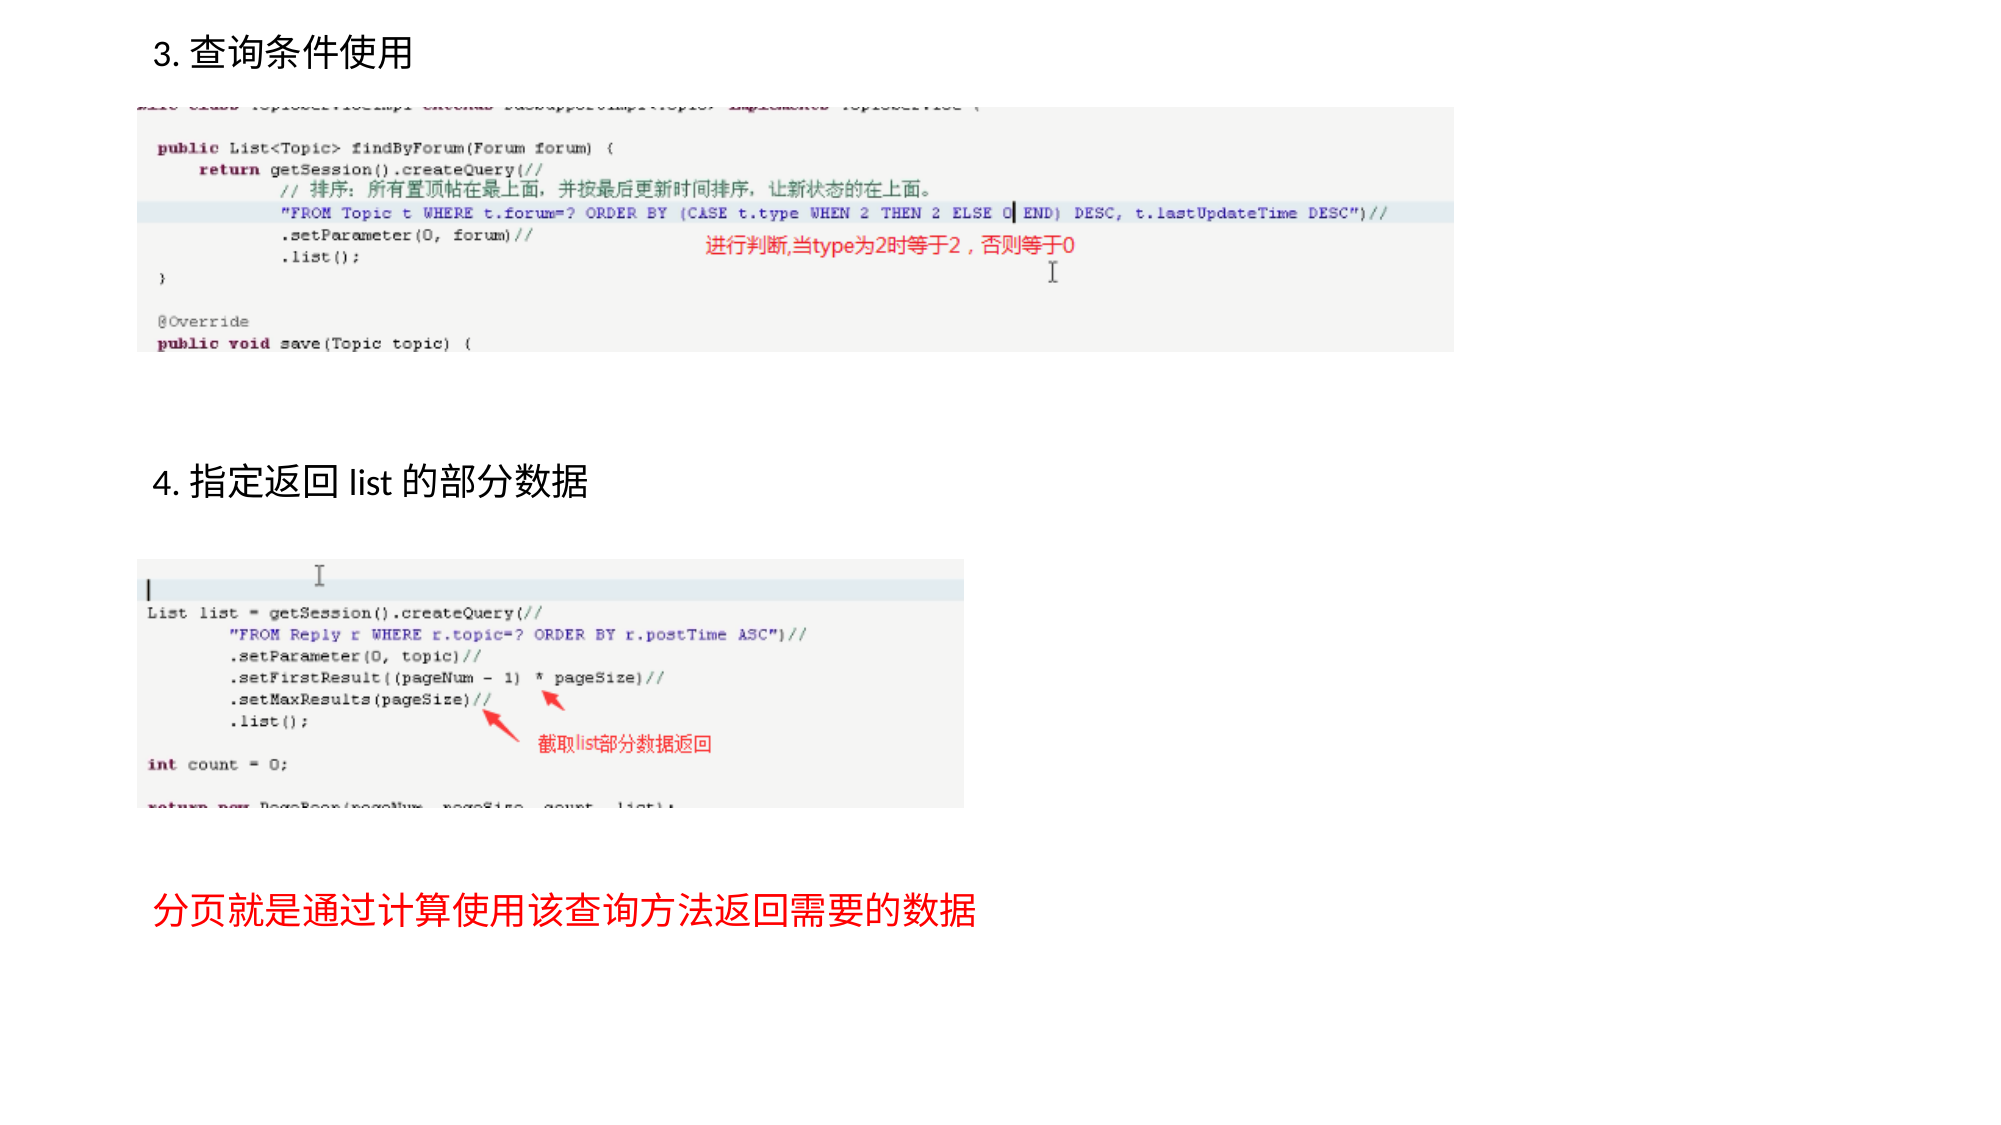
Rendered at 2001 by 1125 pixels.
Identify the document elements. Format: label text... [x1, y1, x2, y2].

picture [137, 107, 1454, 352]
list 3.查询条件使用 4.指定返回list的部分数据 分页就是通过计算使用该查询方法返回需要的数据 [137, 26, 1863, 1093]
picture [137, 559, 964, 808]
